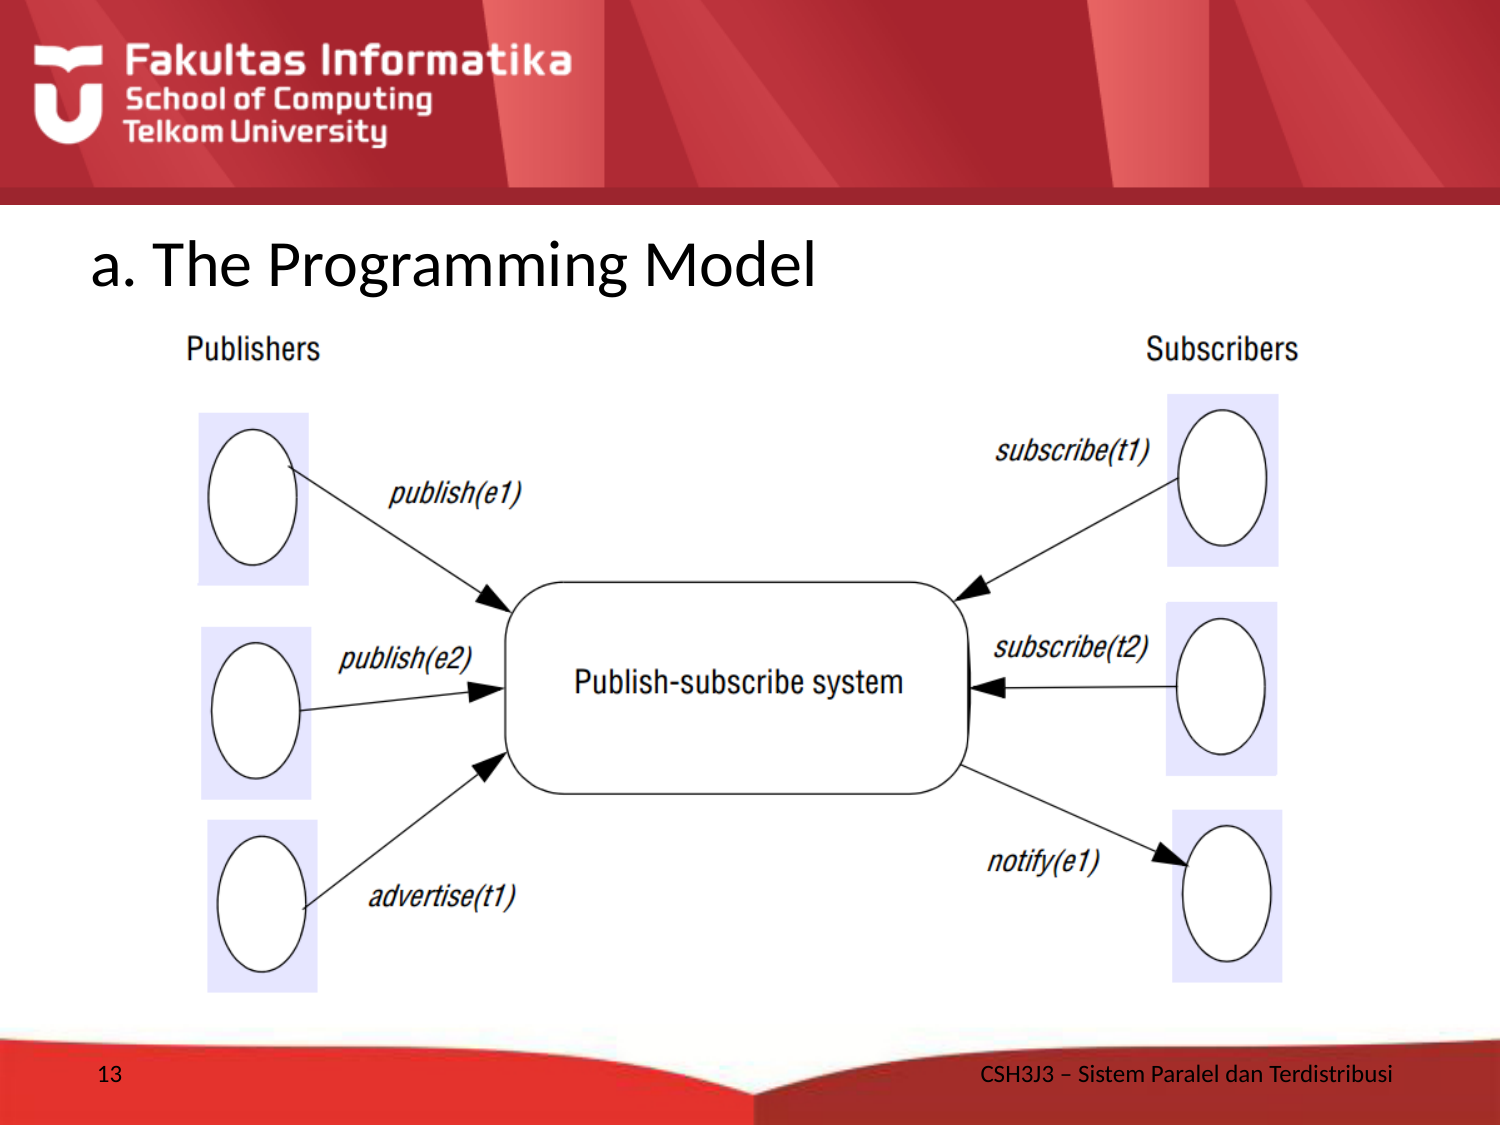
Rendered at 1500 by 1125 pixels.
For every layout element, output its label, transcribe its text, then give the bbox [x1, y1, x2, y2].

picture [0, 1024, 1500, 1125]
title a. The Programming Model [75, 212, 1425, 308]
picture [0, 0, 1500, 205]
slide_number 13 [75, 1042, 138, 1103]
picture [165, 319, 1330, 1019]
footer CSH3J3 – Sistem Paralel dan Terdistribusi [950, 1042, 1425, 1103]
